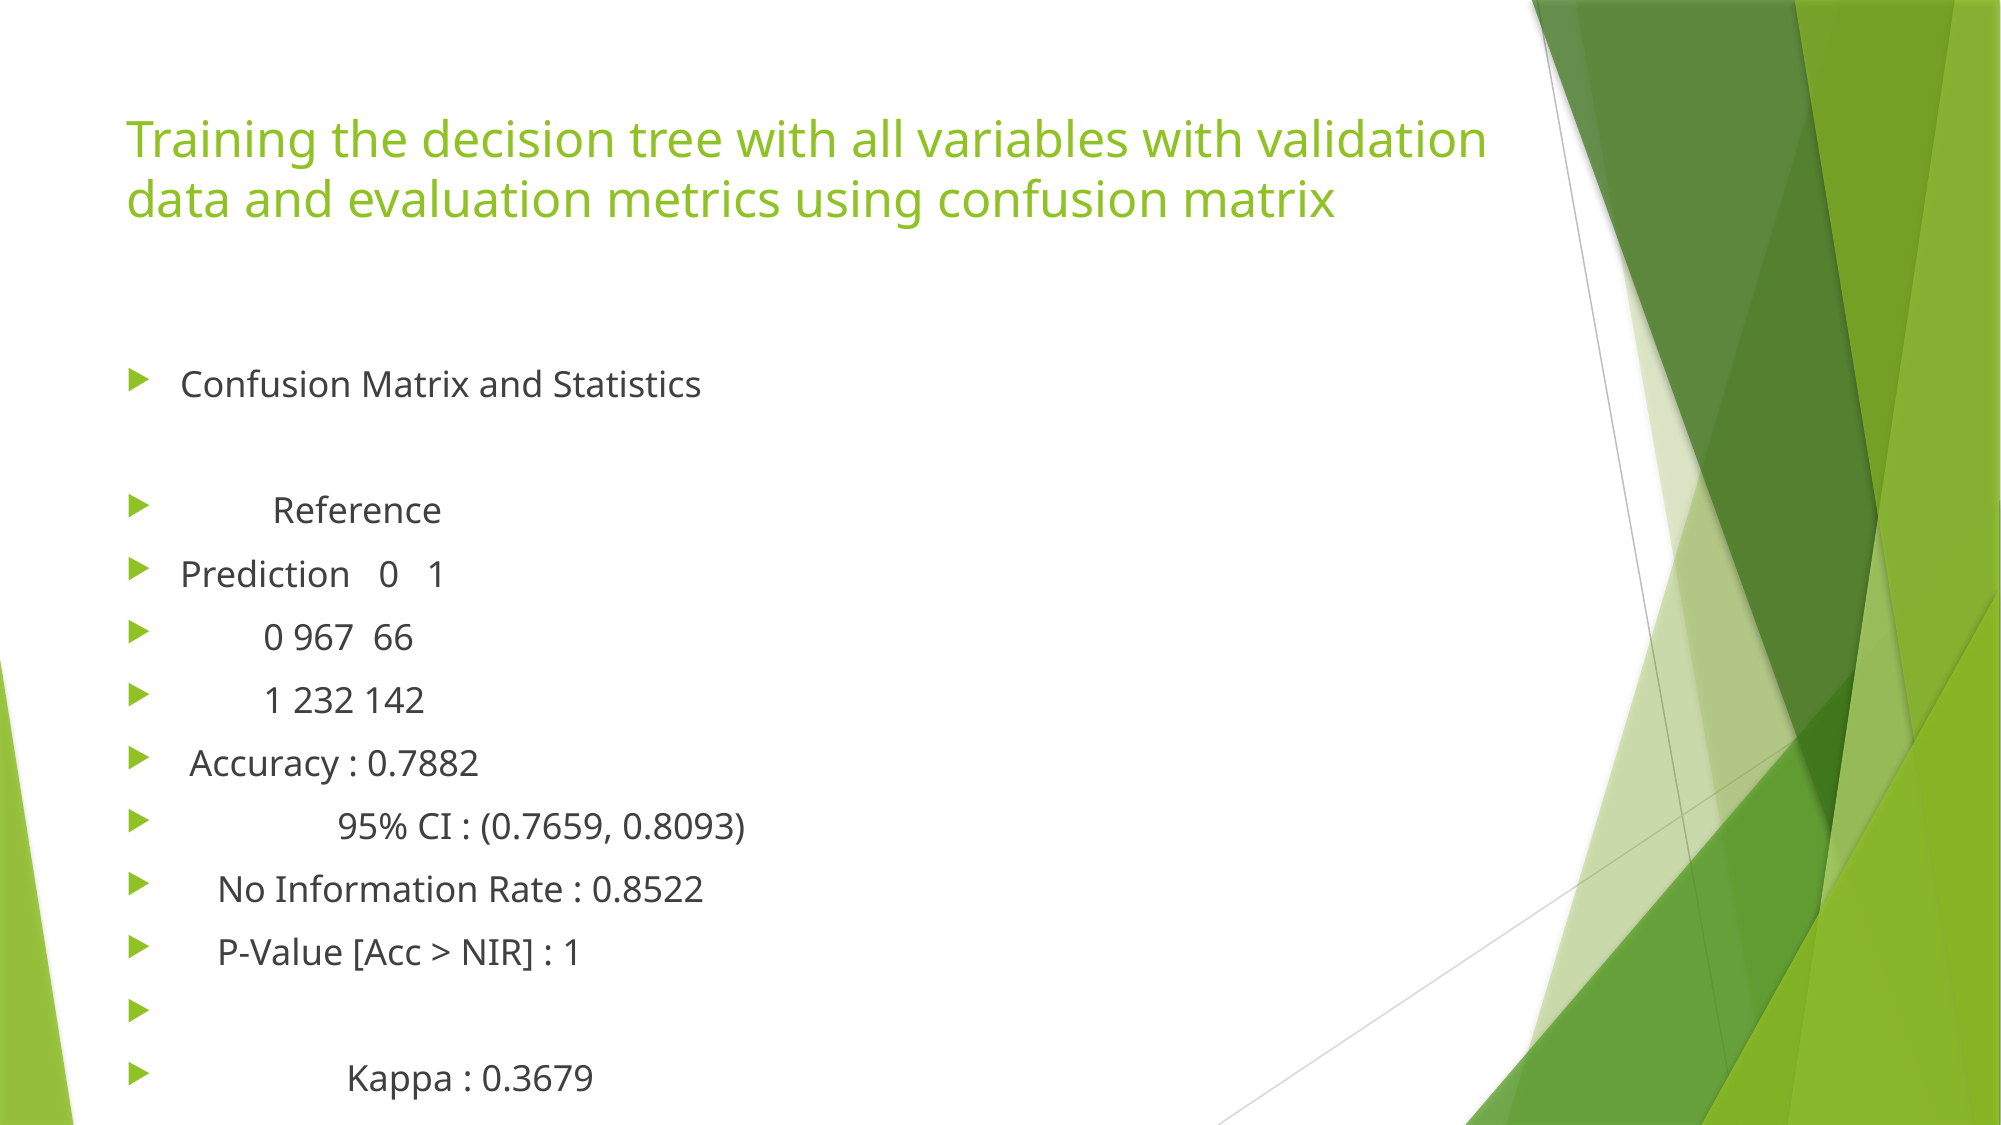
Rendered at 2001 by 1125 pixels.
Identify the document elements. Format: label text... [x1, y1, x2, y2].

title Training the decision tree with all variables with validation data and evaluation metrics using confusion matrix [111, 99, 1522, 340]
list Confusion Matrix and Statistics Reference Prediction 0 1 0 967 66 1 232 142 Accuracy : 0.7882 95% CI : (0.7659, 0.8093) No Information Rate : 0.8522 P-Value [Acc > NIR] : 1 Kappa : 0.3679 [111, 354, 1985, 1110]
